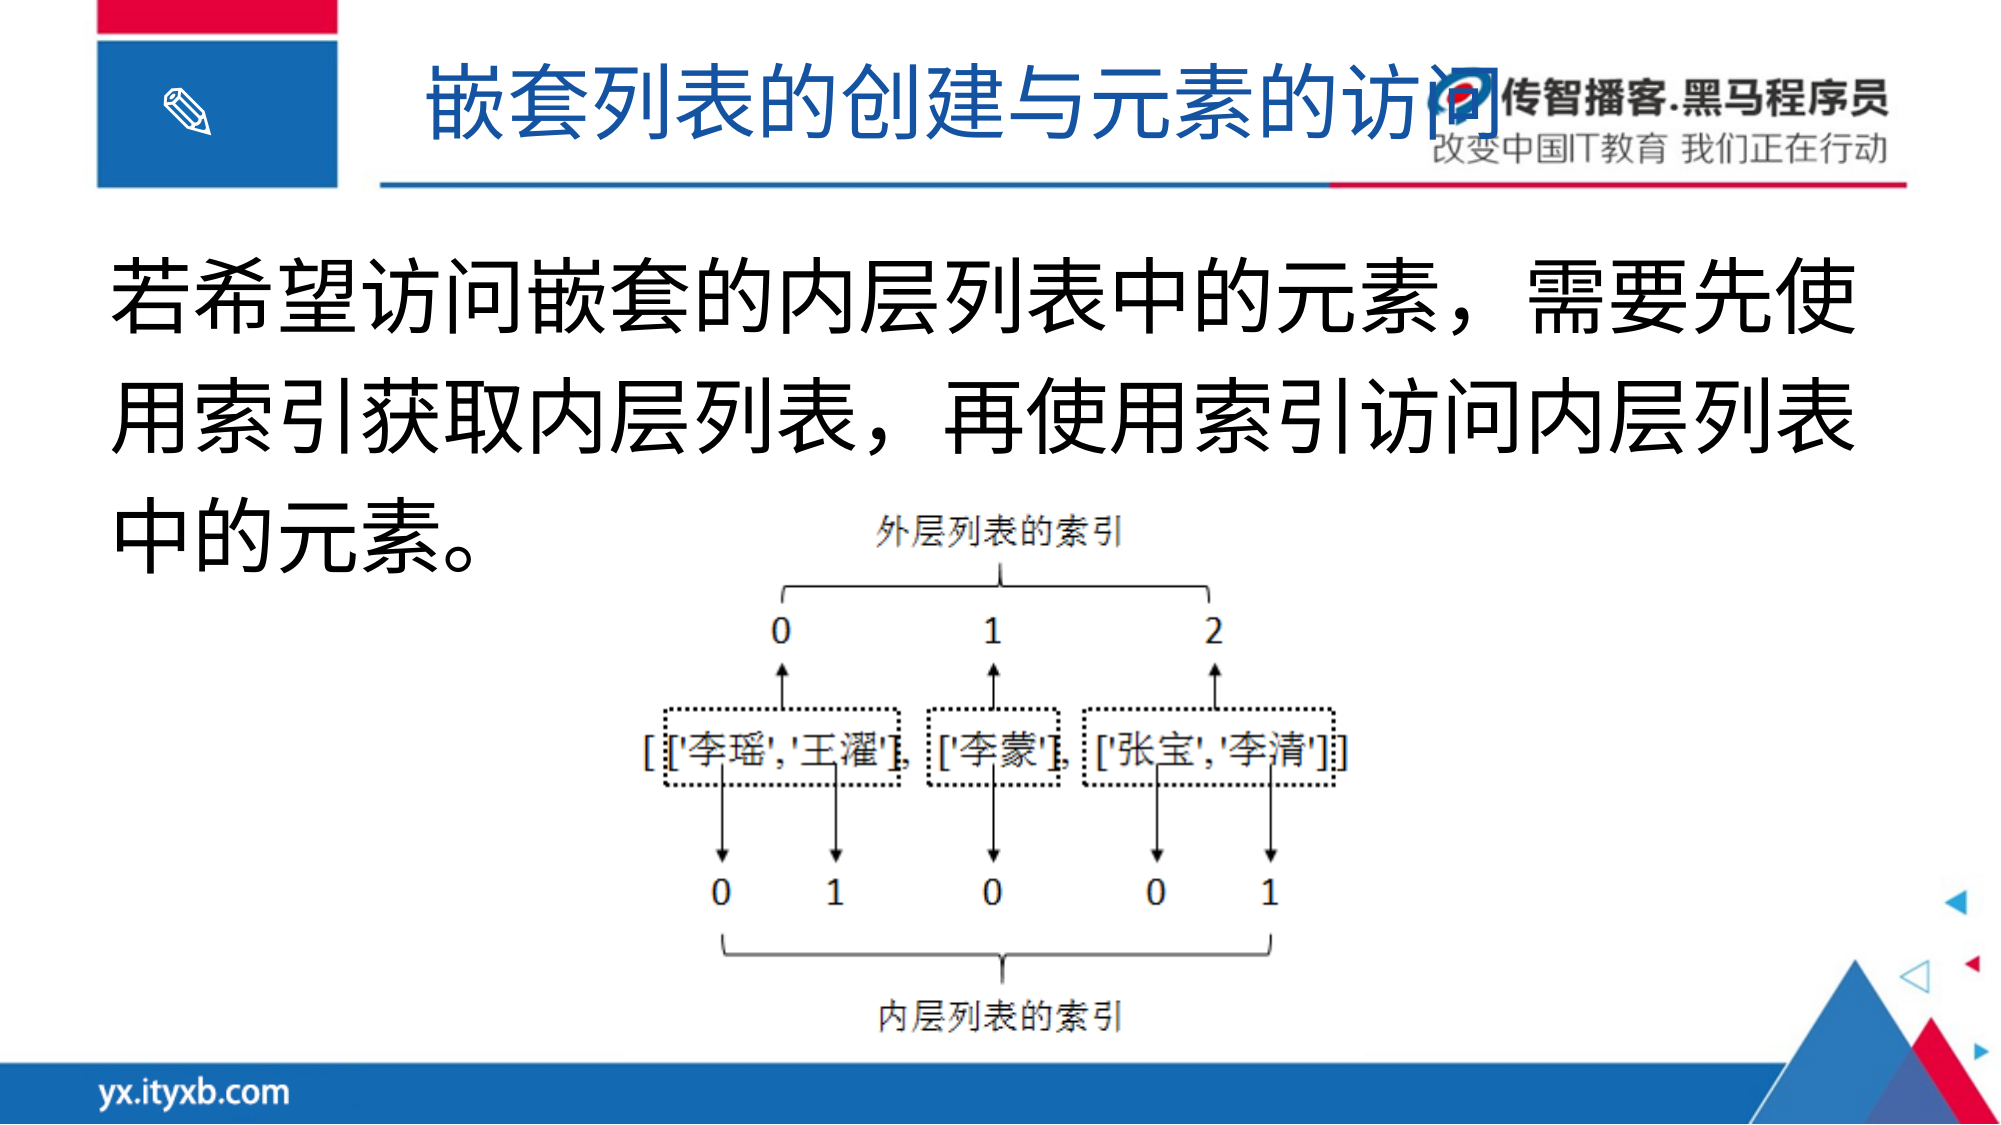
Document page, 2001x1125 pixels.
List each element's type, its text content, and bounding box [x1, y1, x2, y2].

picture [0, 0, 2000, 1124]
text_box 若希望访问嵌套的内层列表中的元素，需要先使用索引获取内层列表，再使用索引访问内层列表中的元素。 [94, 216, 1938, 592]
text_box 嵌套列表的创建与元素的访问 [409, 43, 1632, 158]
